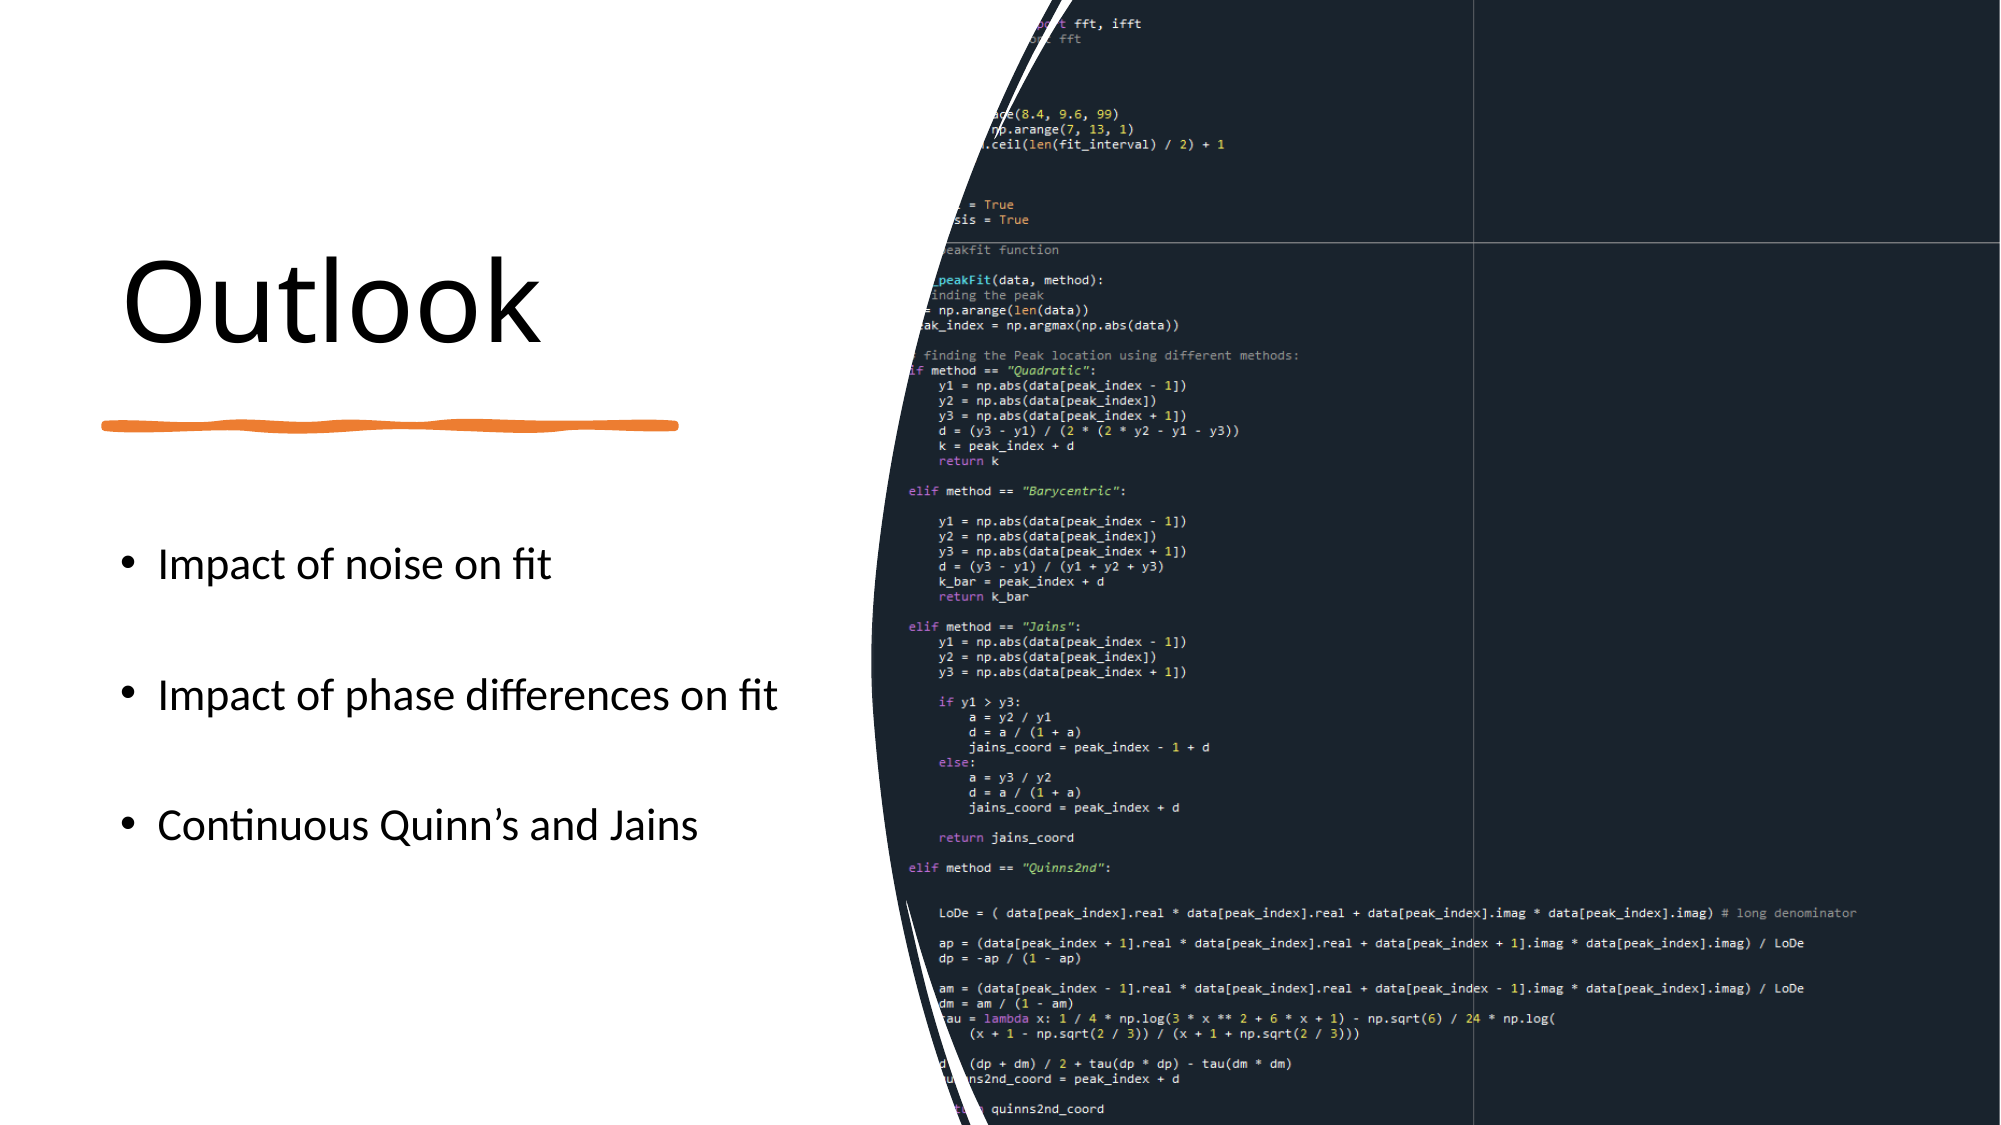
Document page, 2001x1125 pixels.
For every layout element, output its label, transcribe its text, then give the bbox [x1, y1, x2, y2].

title Outlook [105, 53, 822, 375]
list Impact of noise on fit Impact of phase differences on fit Continuous Quinn’s and Jains [105, 471, 802, 1016]
text_box [103, 421, 676, 431]
picture [871, 0, 2000, 1125]
text_box [0, 0, 871, 1125]
